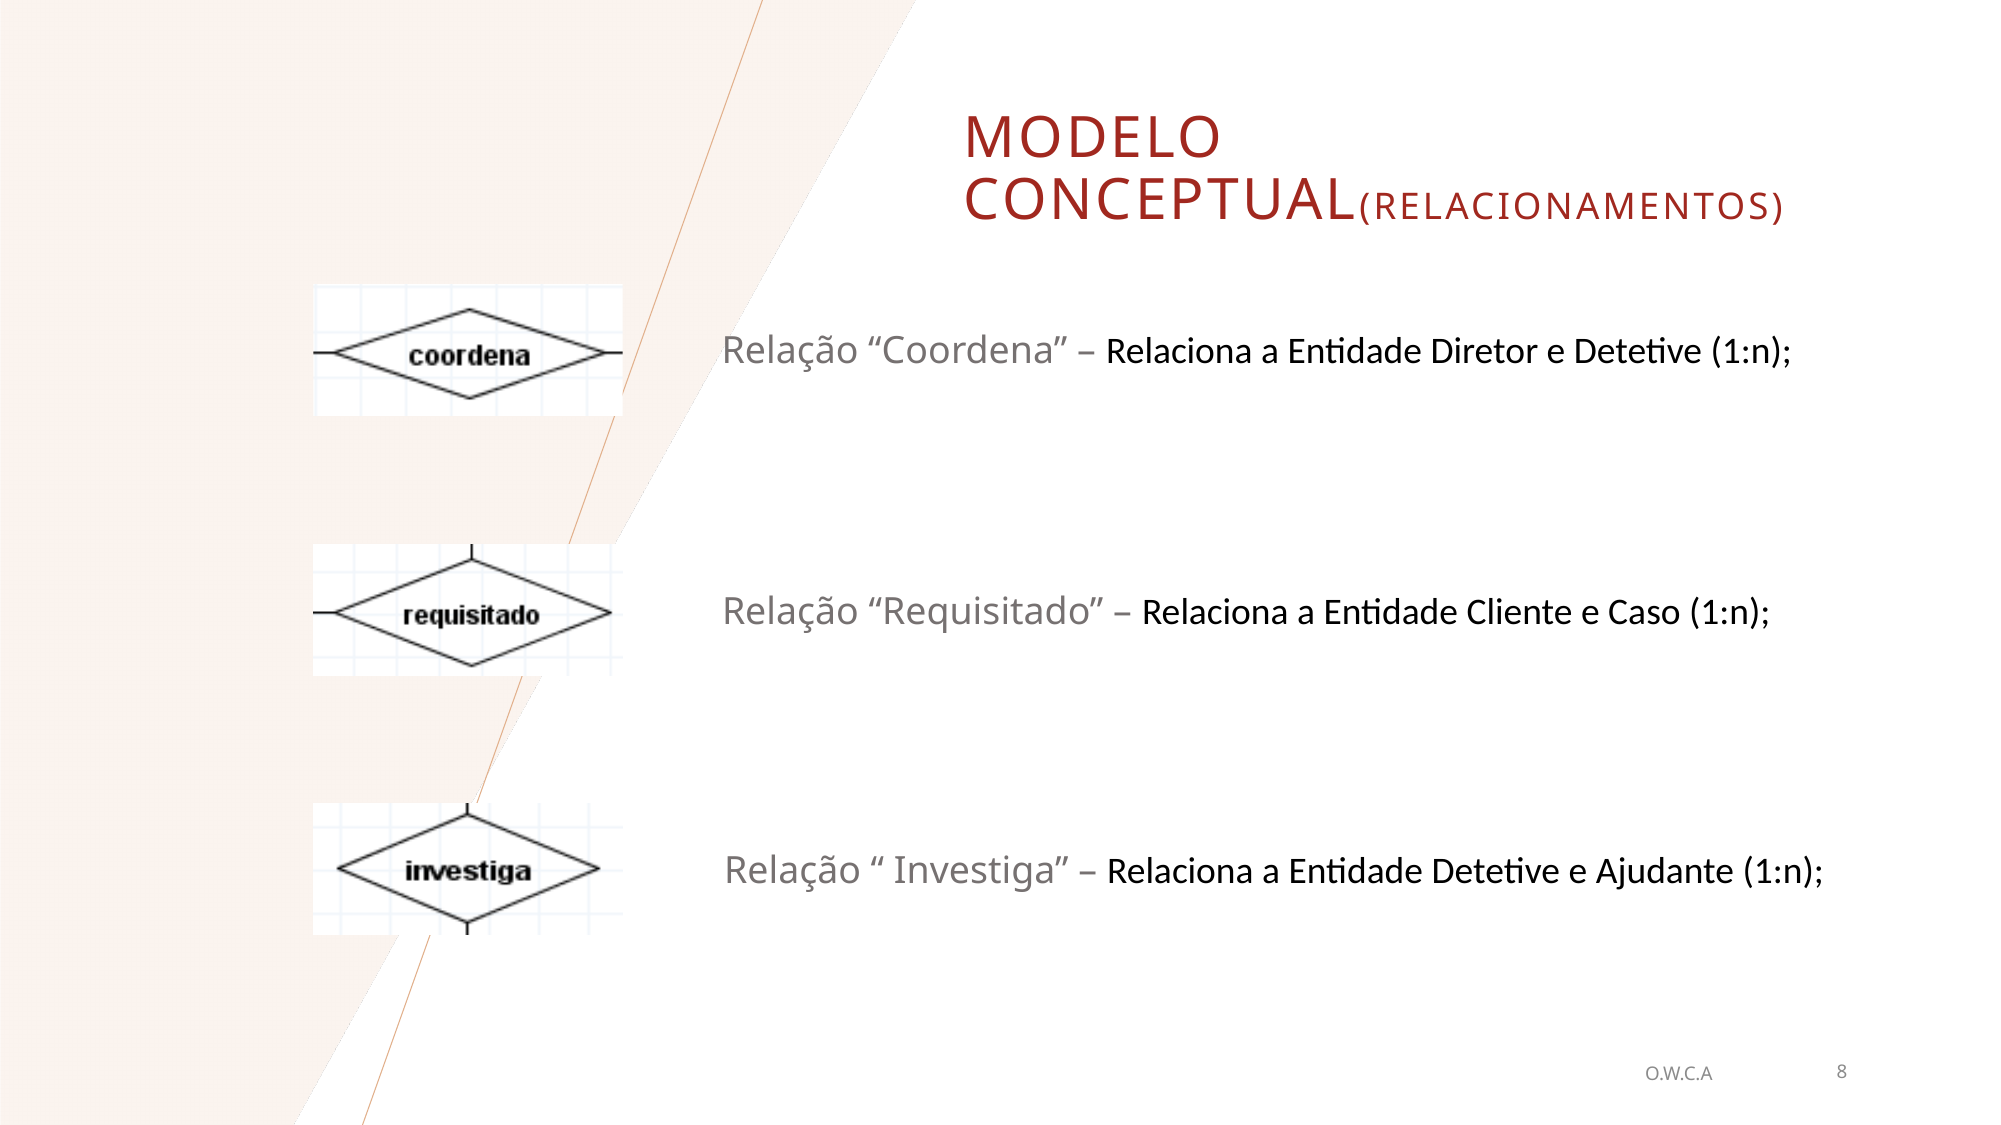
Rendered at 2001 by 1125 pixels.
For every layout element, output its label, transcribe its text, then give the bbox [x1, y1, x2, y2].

text_box Relação “ Investiga” – Relaciona a Entidade Detetive e Ajudante (1:n); [709, 838, 1849, 899]
text_box Relação “Coordena” – Relaciona a Entidade Diretor e Detetive (1:n); [706, 318, 1918, 379]
picture [0, 0, 916, 1125]
title MODELO CONCEPTUAL(RELACIONAMENTOS) [948, 100, 1933, 240]
footer O.W.C.A [1548, 1042, 1755, 1103]
text_box Relação “Requisitado” – Relaciona a Entidade Cliente e Caso (1:n); [707, 579, 1787, 640]
slide_number 8 [1755, 1042, 1863, 1103]
